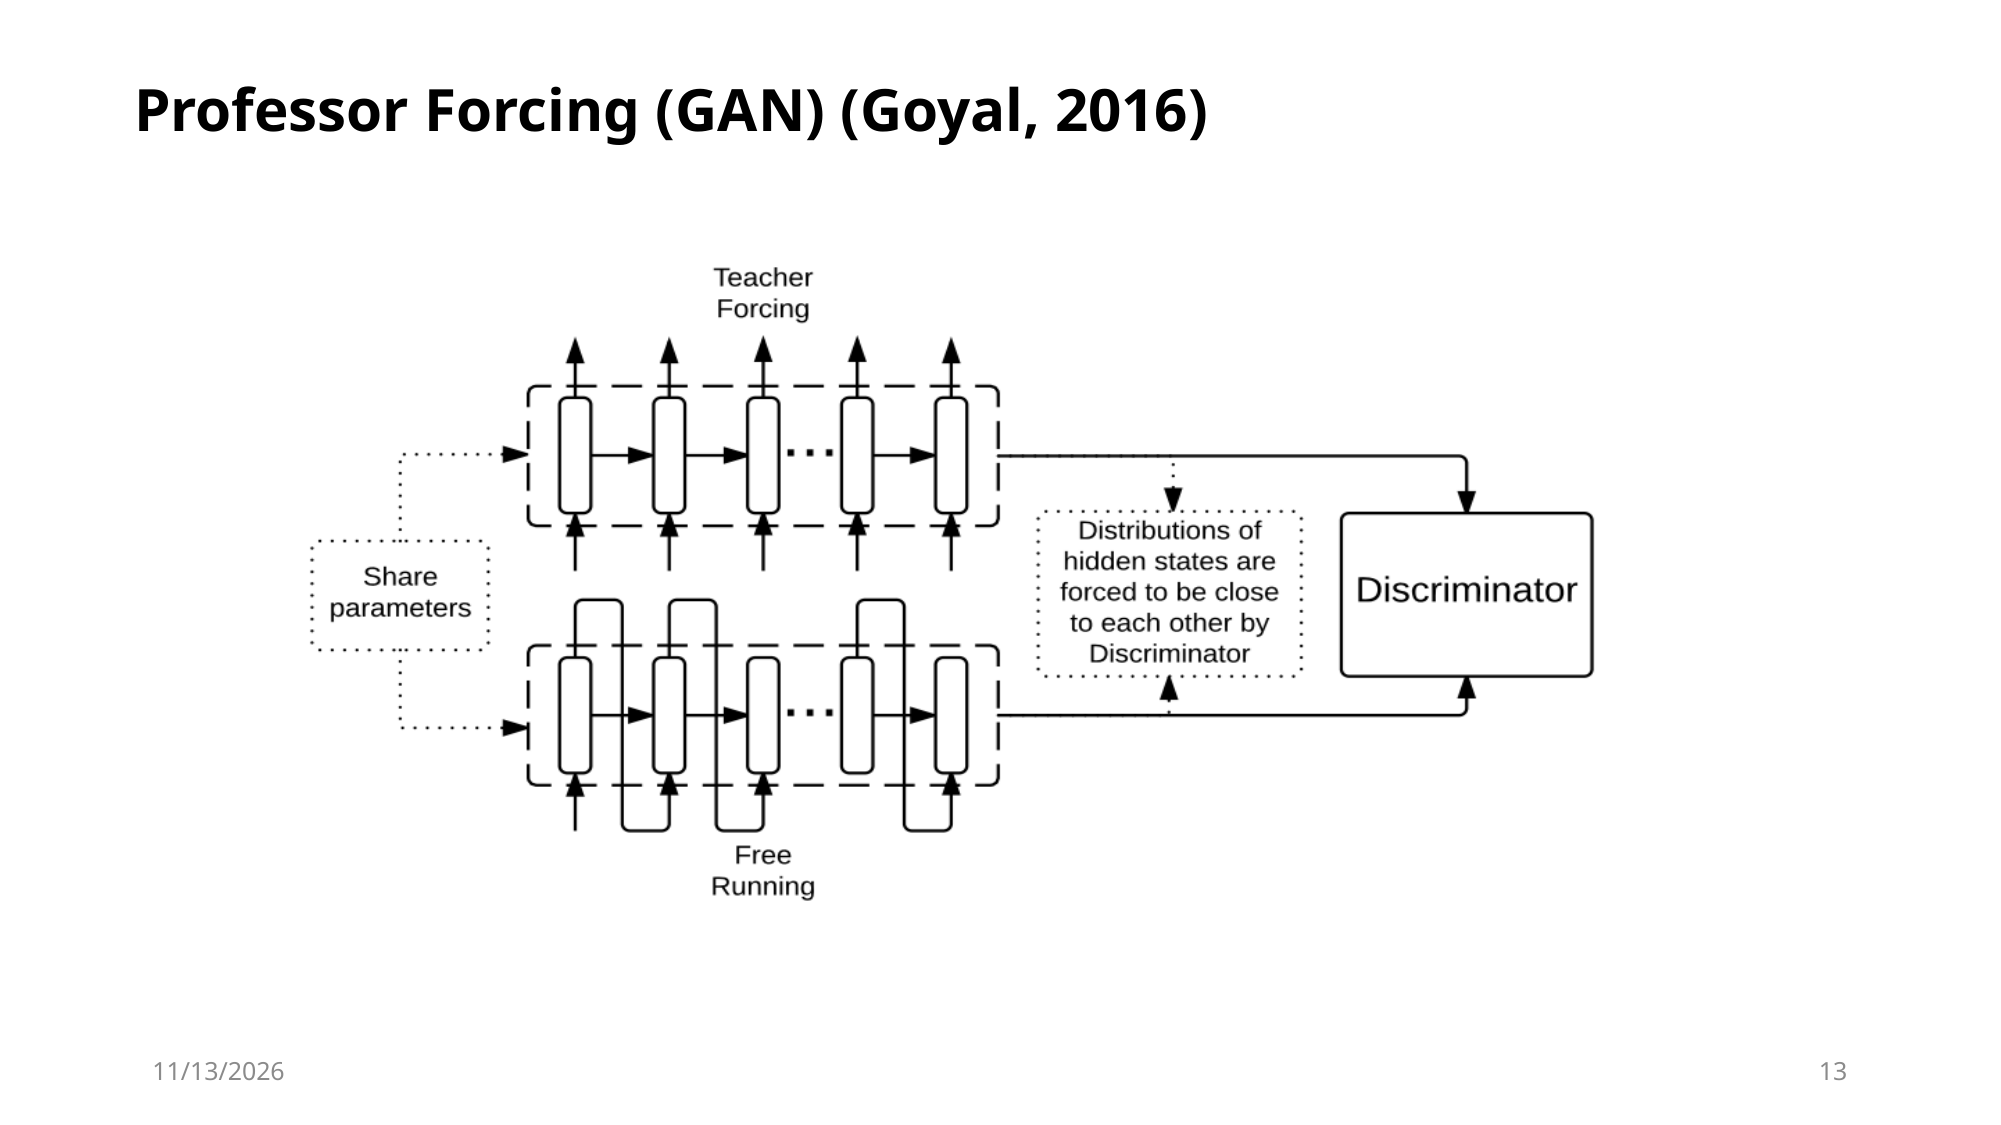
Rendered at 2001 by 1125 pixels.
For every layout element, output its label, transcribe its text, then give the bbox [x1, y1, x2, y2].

picture [277, 215, 1665, 966]
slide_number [137, 1042, 588, 1103]
slide_number 13 [1412, 1042, 1863, 1103]
text_box Professor Forcing (GAN) (Goyal, 2016) [119, 65, 1335, 151]
